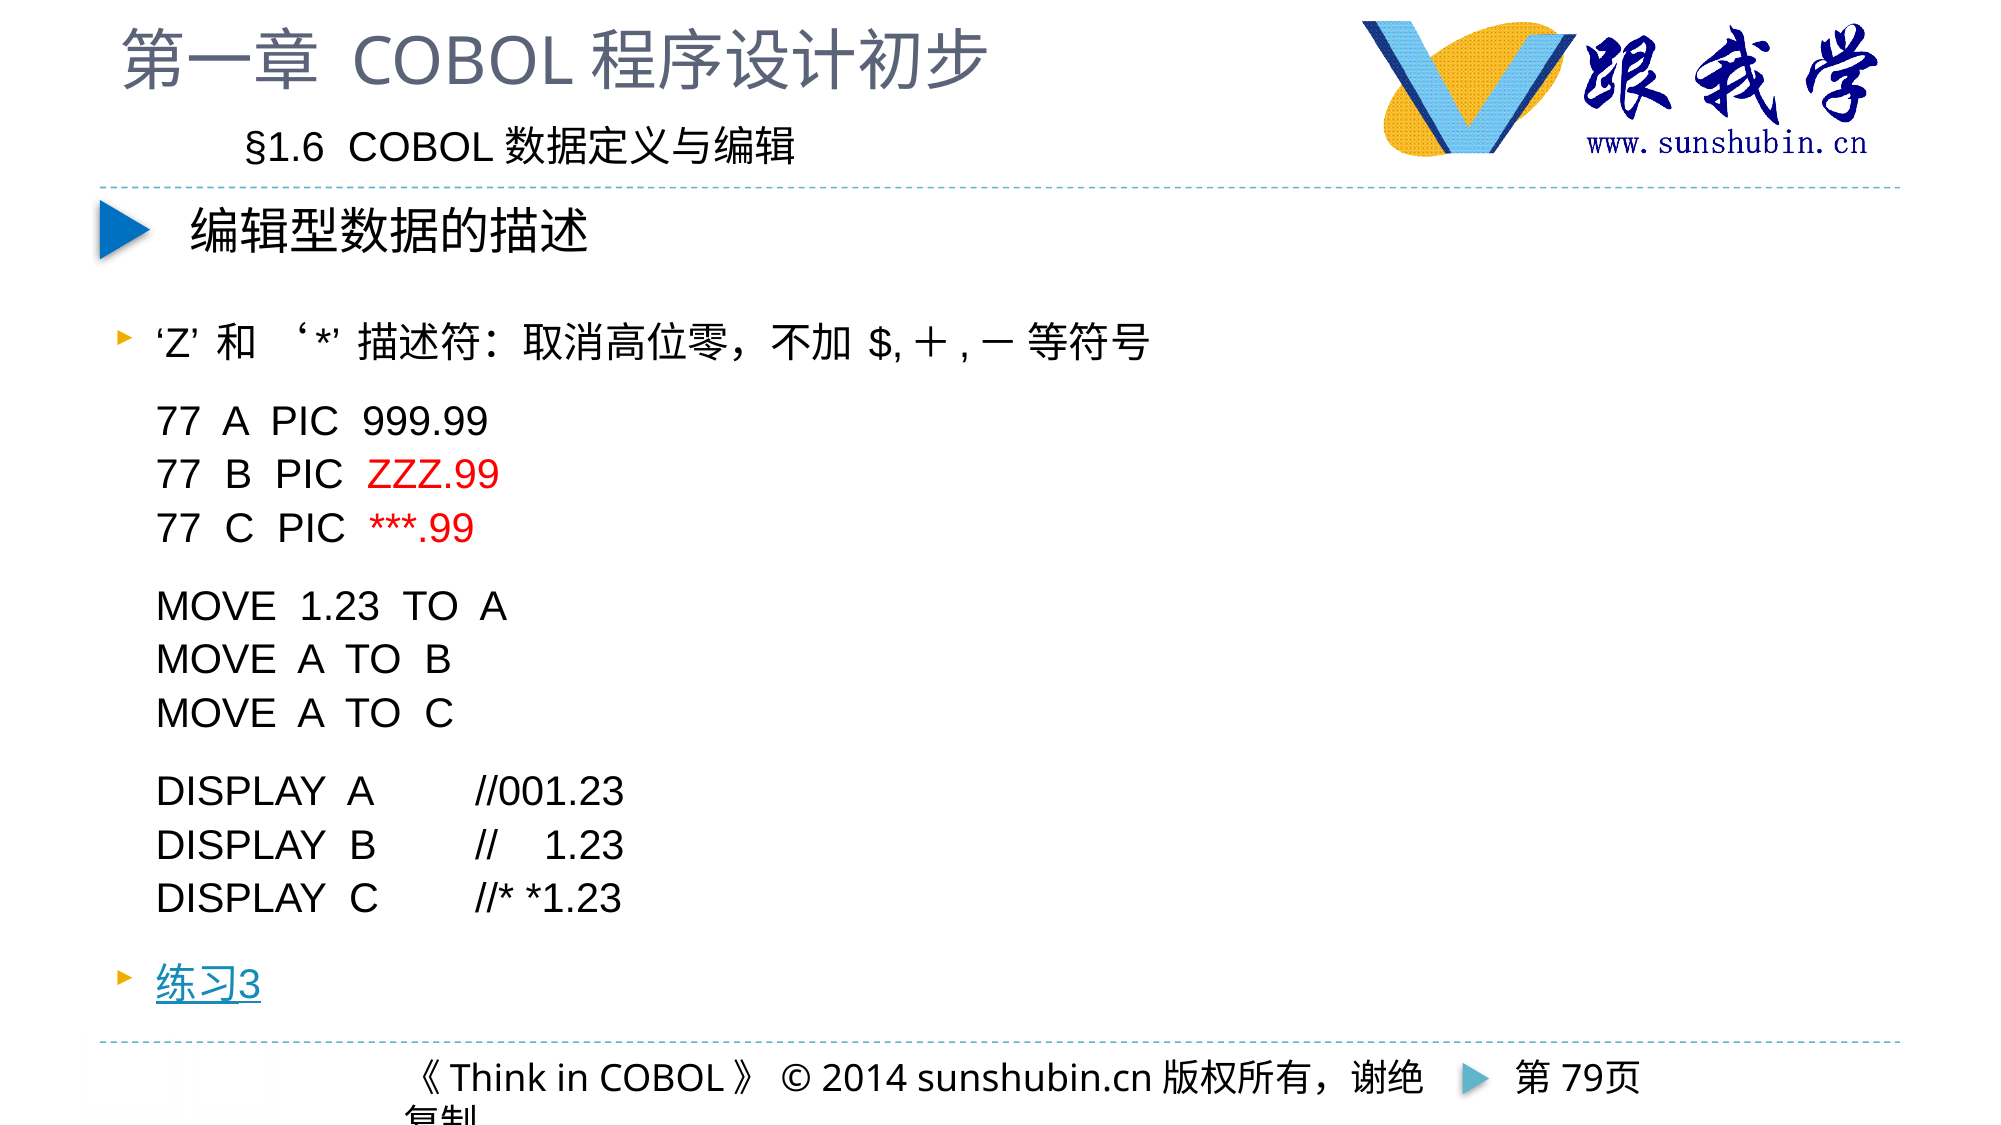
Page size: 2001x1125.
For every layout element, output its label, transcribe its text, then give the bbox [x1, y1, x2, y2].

title 第一章 COBOL程序设计初步 [105, 10, 1305, 99]
list §1.6 COBOL数据定义与编辑 [217, 118, 1305, 182]
list ‘Z’ 和 ‘*’ 描述符：取消高位零，不加 $,＋,－ 等符号 77 A PIC 999.99 77 B PIC ZZZ.99 77 C PIC ***.99 MOVE 1.23 TO A MOVE A TO B MOVE A TO C DISPLAY A //001.23 DISPLAY B // 1.23 DISPLAY C //* *1.23 练习3 [99, 287, 1900, 1025]
picture [1344, 0, 1900, 177]
list 编辑型数据的描述 [175, 192, 1305, 268]
